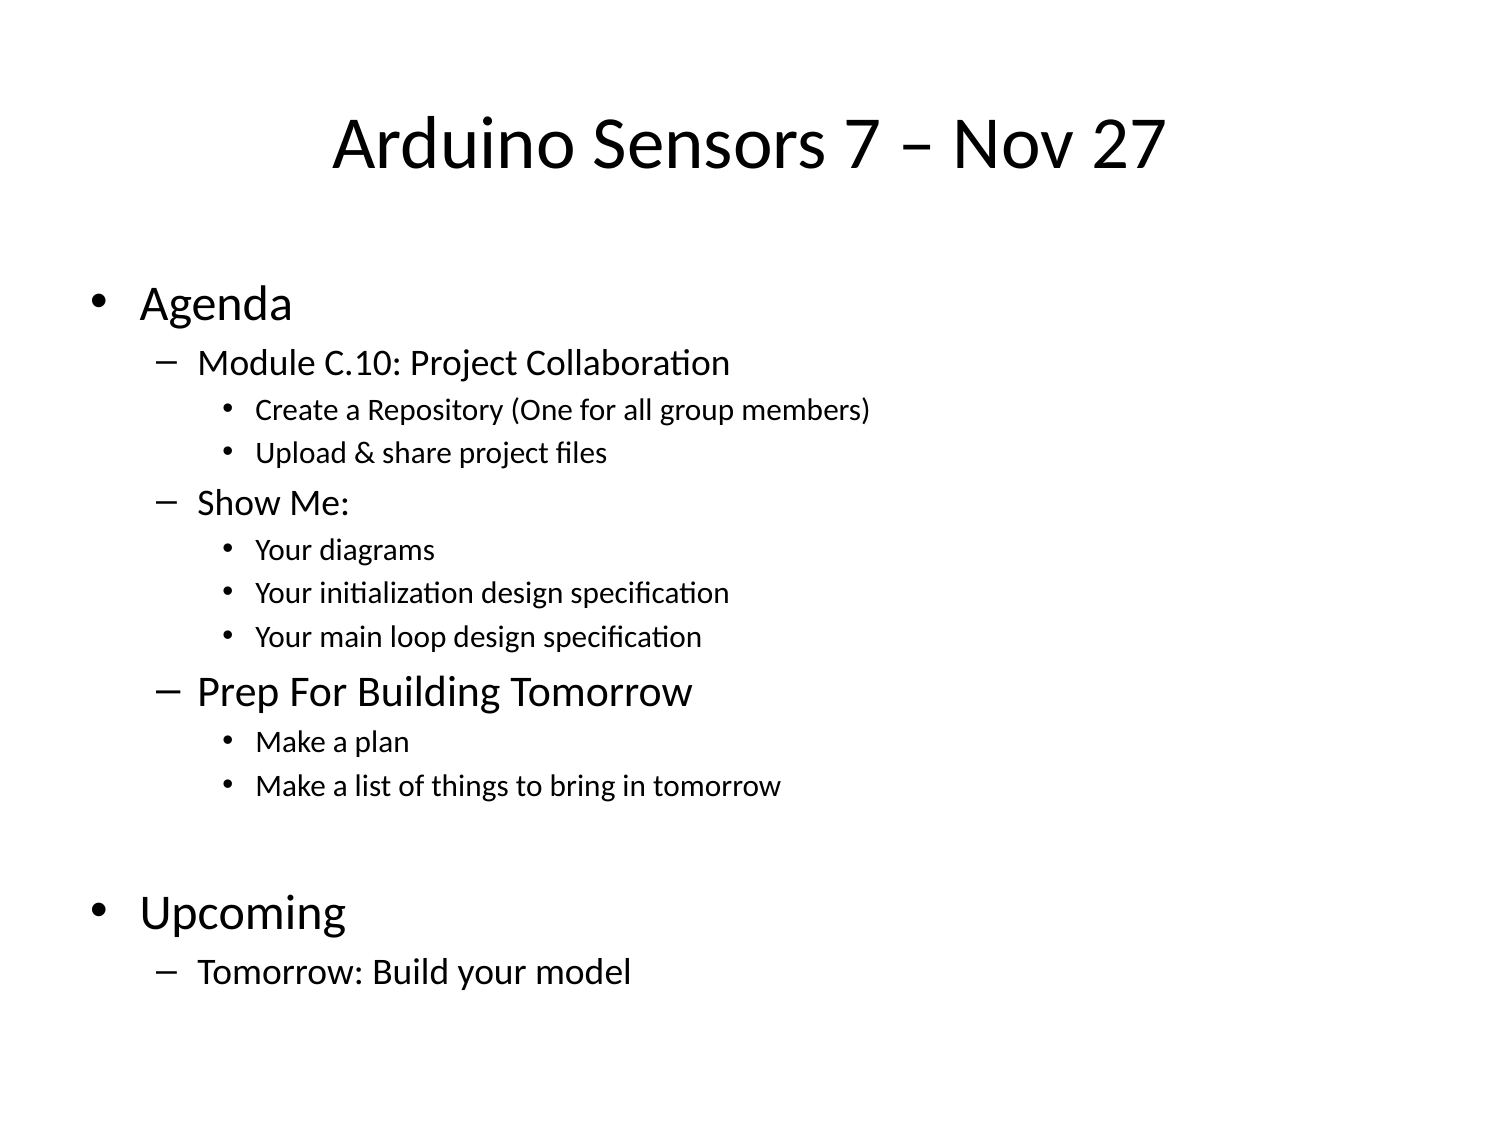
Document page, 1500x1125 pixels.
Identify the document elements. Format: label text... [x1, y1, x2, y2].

title Arduino Sensors 7 – Nov 27 [75, 45, 1425, 233]
list Agenda Module C.10: Project Collaboration Create a Repository (One for all group members) Upload & share project files Show Me: Your diagrams Your initialization design specification Your main loop design specification Prep For Building Tomorrow Make a plan Make a list of things to bring in tomorrow Upcoming Tomorrow: Build your model [75, 262, 1425, 1005]
